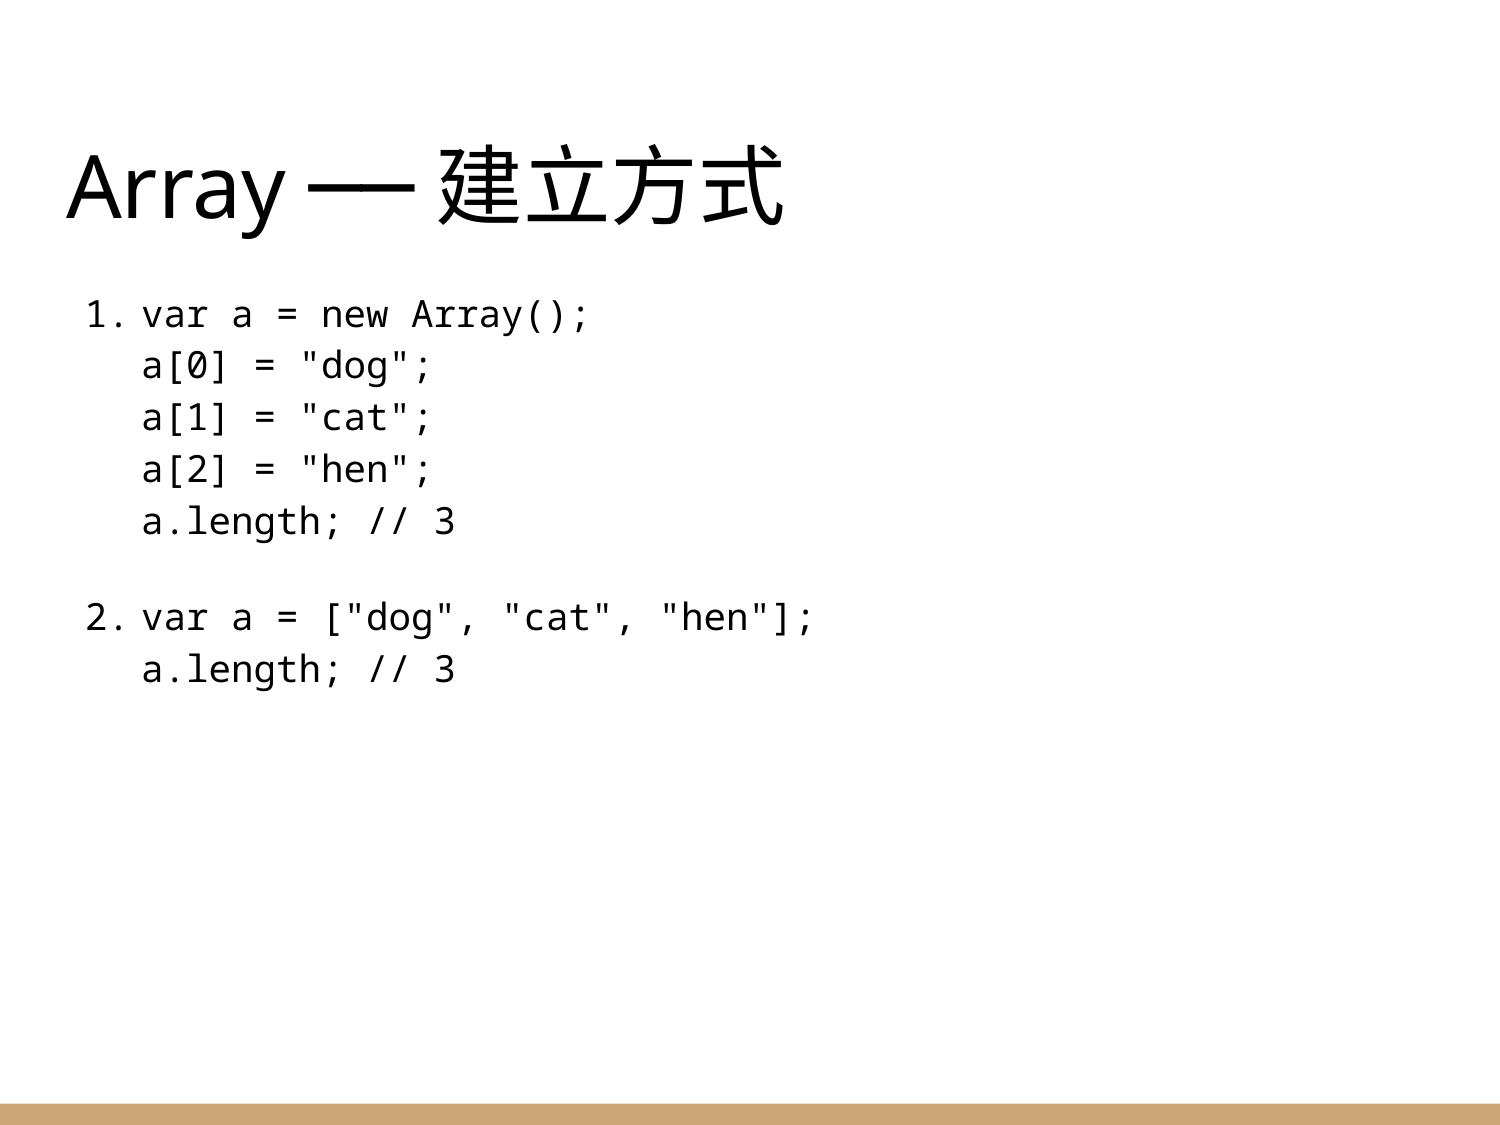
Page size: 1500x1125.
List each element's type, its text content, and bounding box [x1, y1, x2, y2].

title Array ──建立方式 [51, 69, 1449, 251]
list var a = new Array(); a[0] = "dog"; a[1] = "cat"; a[2] = "hen"; a.length; // 3 var a = ["dog", "cat", "hen"]; a.length; // 3 [51, 267, 1449, 1002]
